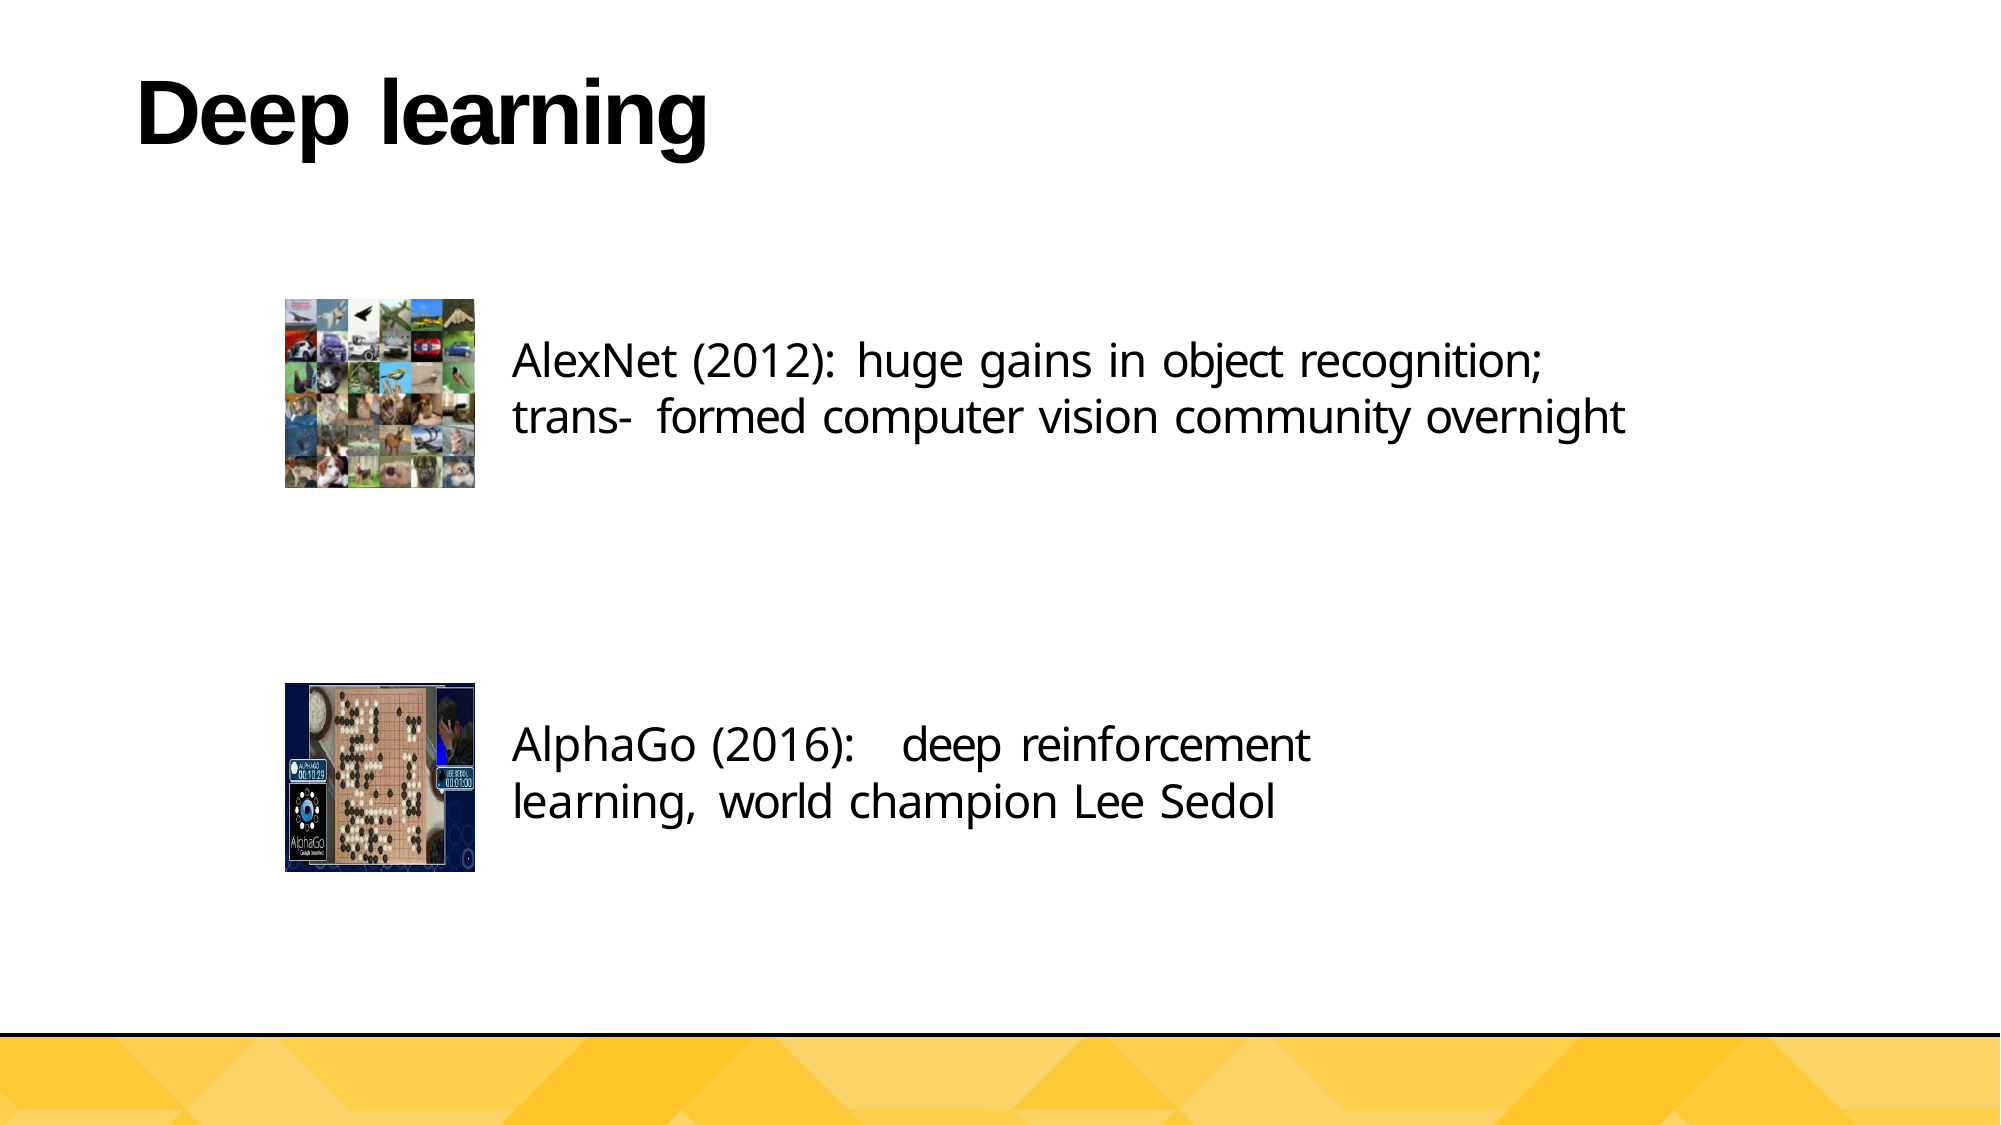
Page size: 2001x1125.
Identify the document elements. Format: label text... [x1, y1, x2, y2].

text_box AlphaGo (2016): deep reinforcement learning, world champion Lee Sedol [509, 712, 1485, 828]
text_box AlexNet (2012): huge gains in object recognition; trans- formed computer vision community overnight [509, 328, 1637, 444]
picture [285, 683, 475, 872]
picture [285, 299, 475, 488]
title Deep learning [120, 58, 1846, 194]
